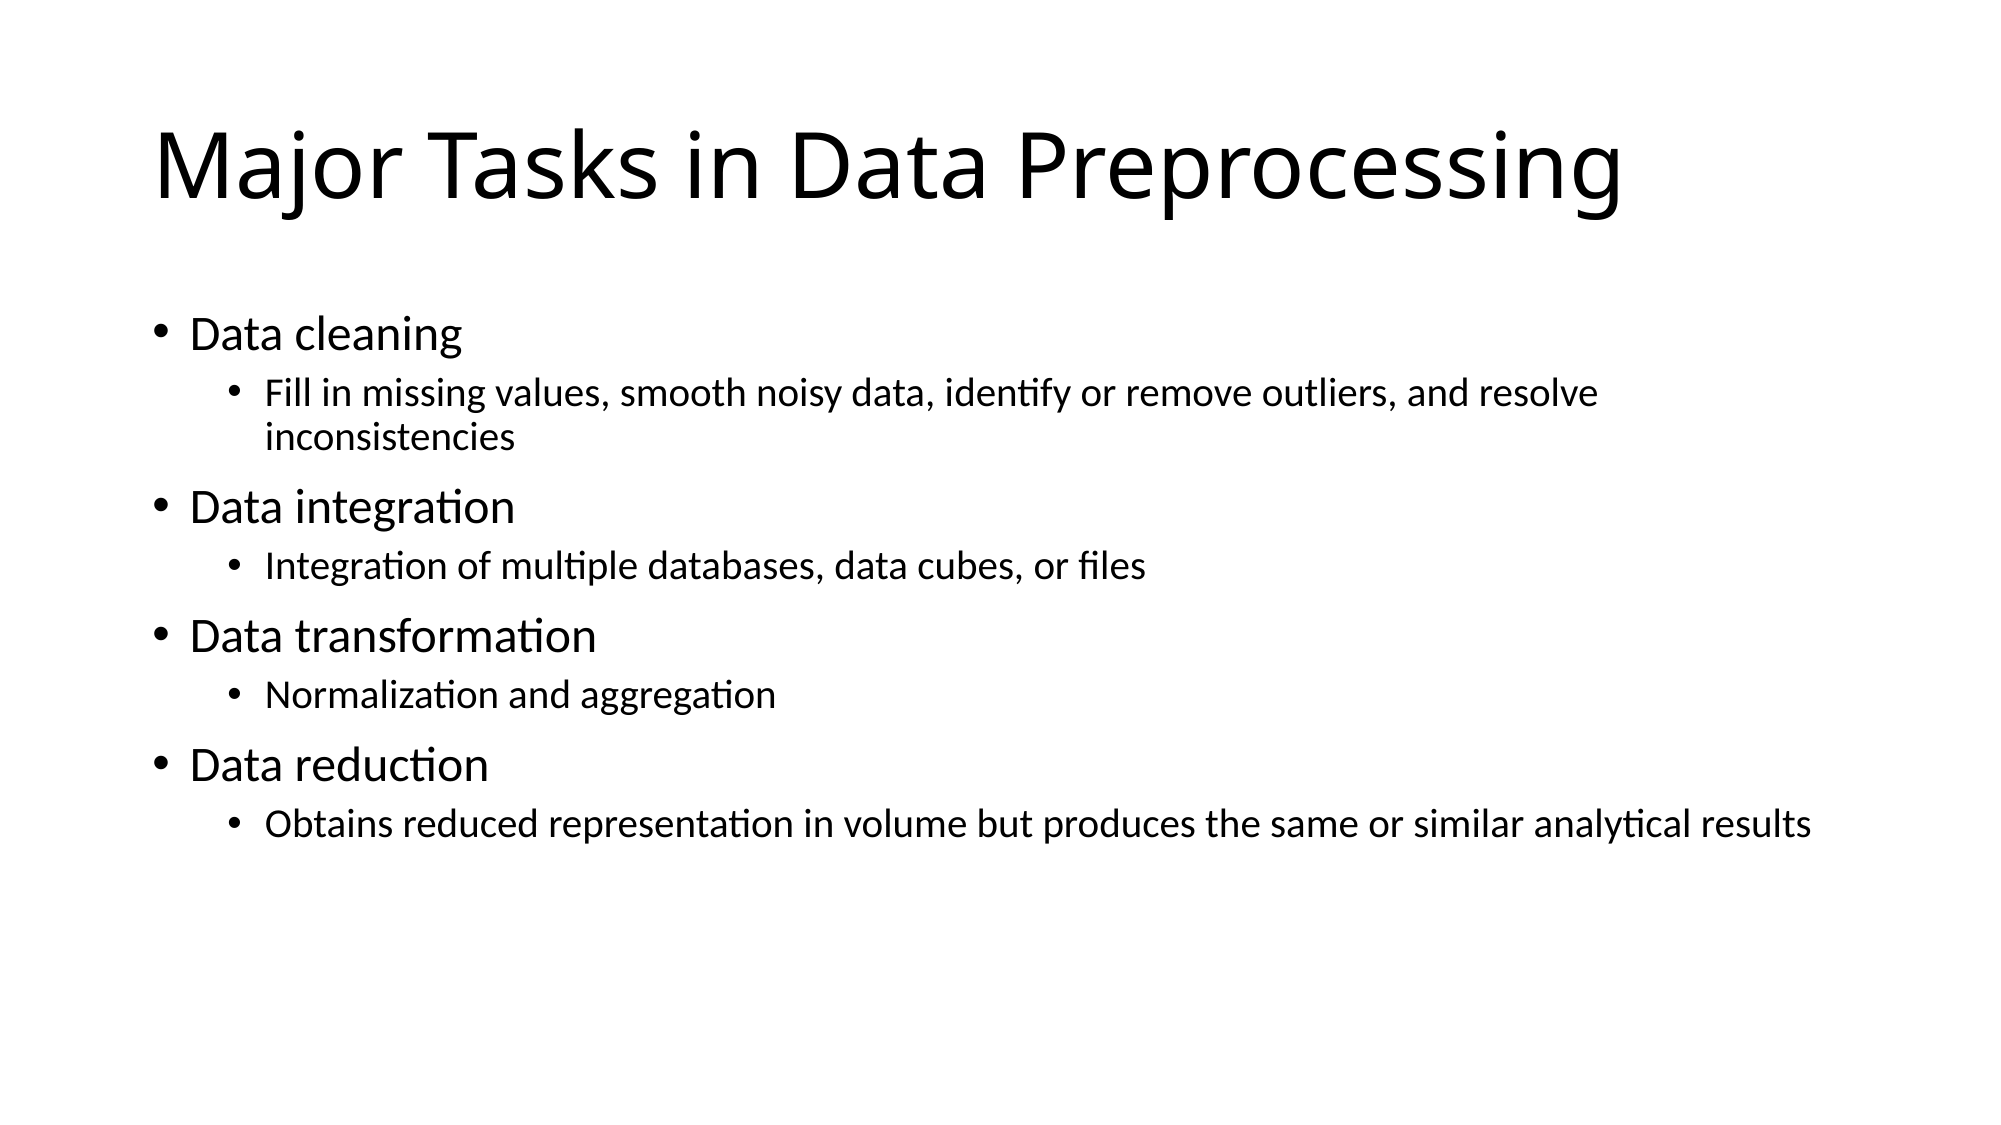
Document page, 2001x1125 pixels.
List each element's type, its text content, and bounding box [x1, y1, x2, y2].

list Data cleaning Fill in missing values, smooth noisy data, identify or remove outliers, and resolve inconsistencies Data integration Integration of multiple databases, data cubes, or files Data transformation Normalization and aggregation Data reduction Obtains reduced representation in volume but produces the same or similar analytical results [137, 299, 1863, 1014]
title Major Tasks in Data Preprocessing [137, 59, 1863, 278]
